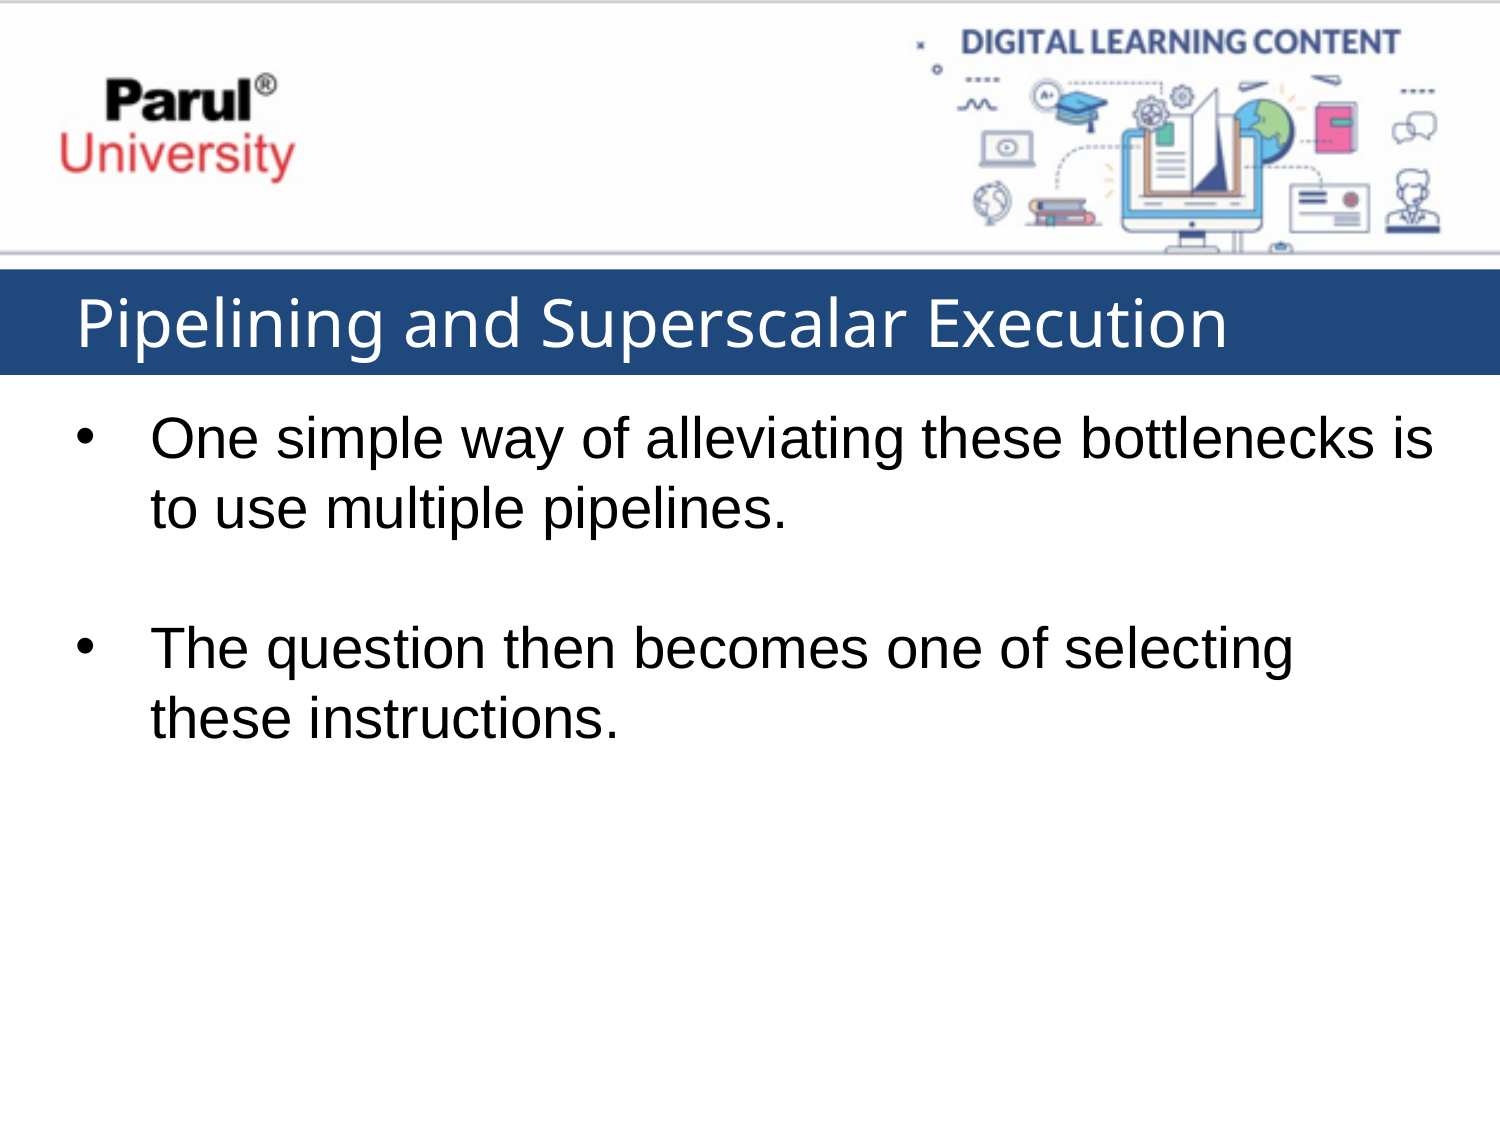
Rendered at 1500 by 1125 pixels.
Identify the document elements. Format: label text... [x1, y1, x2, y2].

picture [0, 0, 1500, 258]
list One simple way of alleviating these bottlenecks is to use multiple pipelines. The question then becomes one of selecting these instructions. [75, 399, 1438, 895]
text_box [75, 45, 1425, 233]
title Pipelining and Superscalar Execution [75, 278, 1425, 442]
